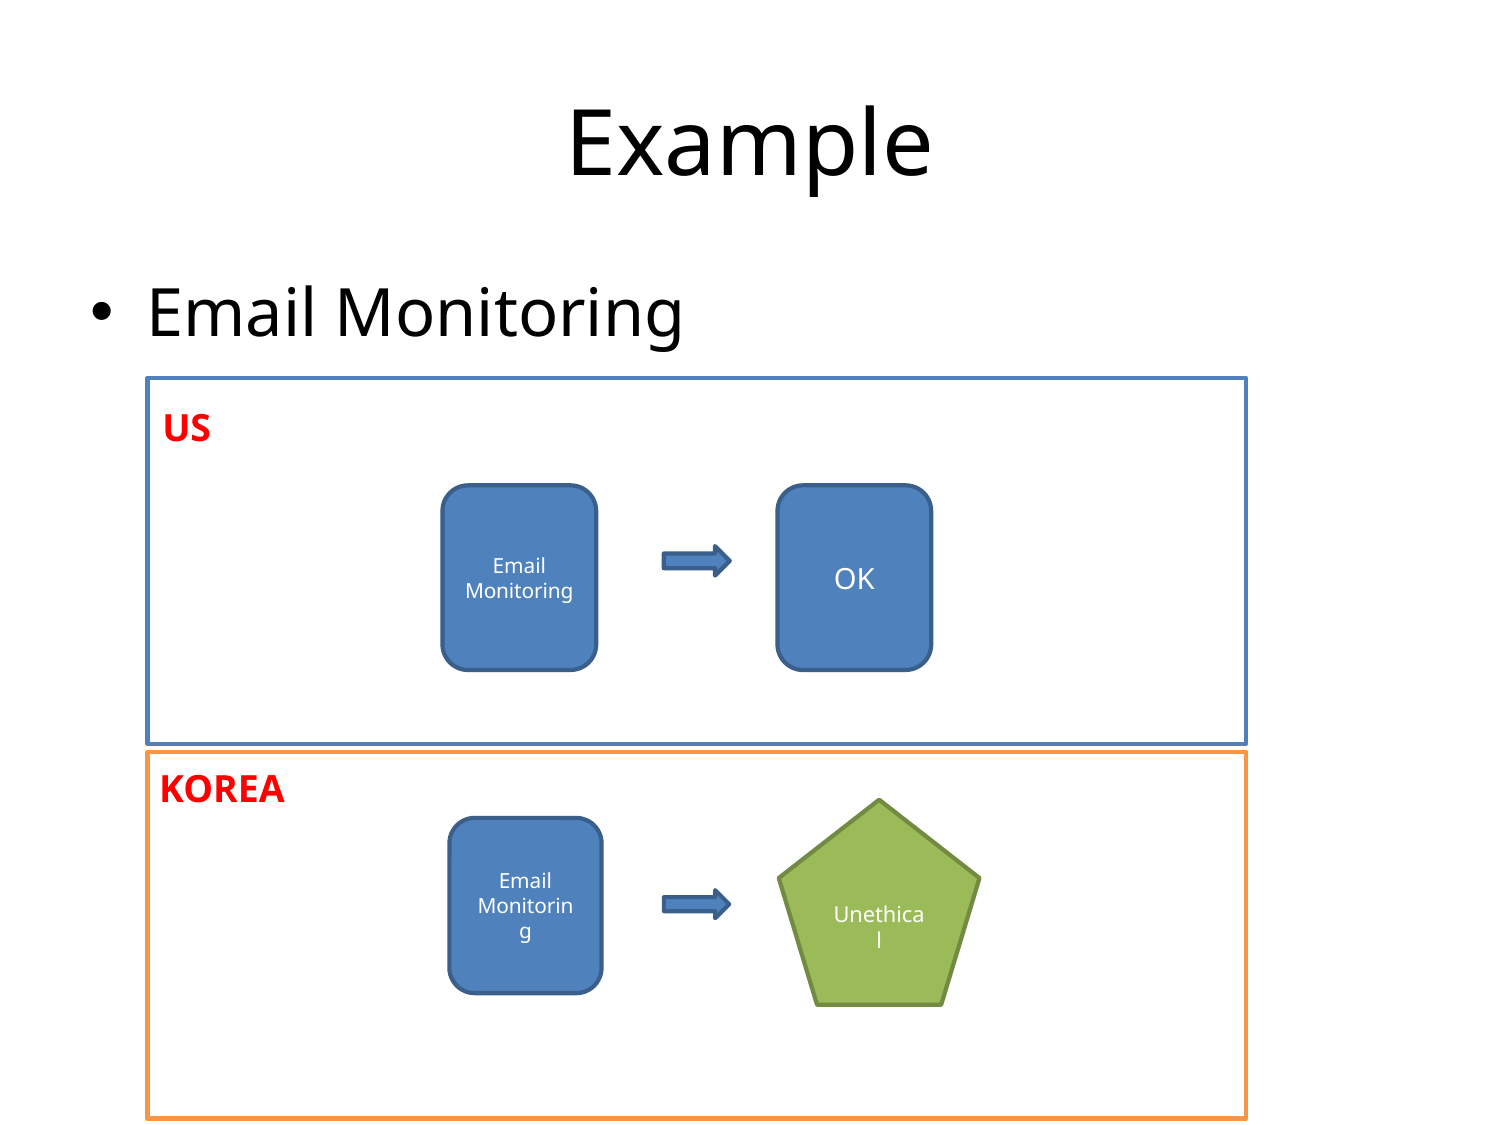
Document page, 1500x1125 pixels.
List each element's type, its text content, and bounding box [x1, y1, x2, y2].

text_box Unethical [776, 798, 982, 1007]
title Example [75, 45, 1425, 233]
text_box US [147, 397, 313, 457]
text_box KOREA [144, 757, 310, 818]
text_box [145, 376, 1248, 746]
list Email Monitoring [75, 262, 1425, 1005]
text_box [145, 750, 1248, 1121]
